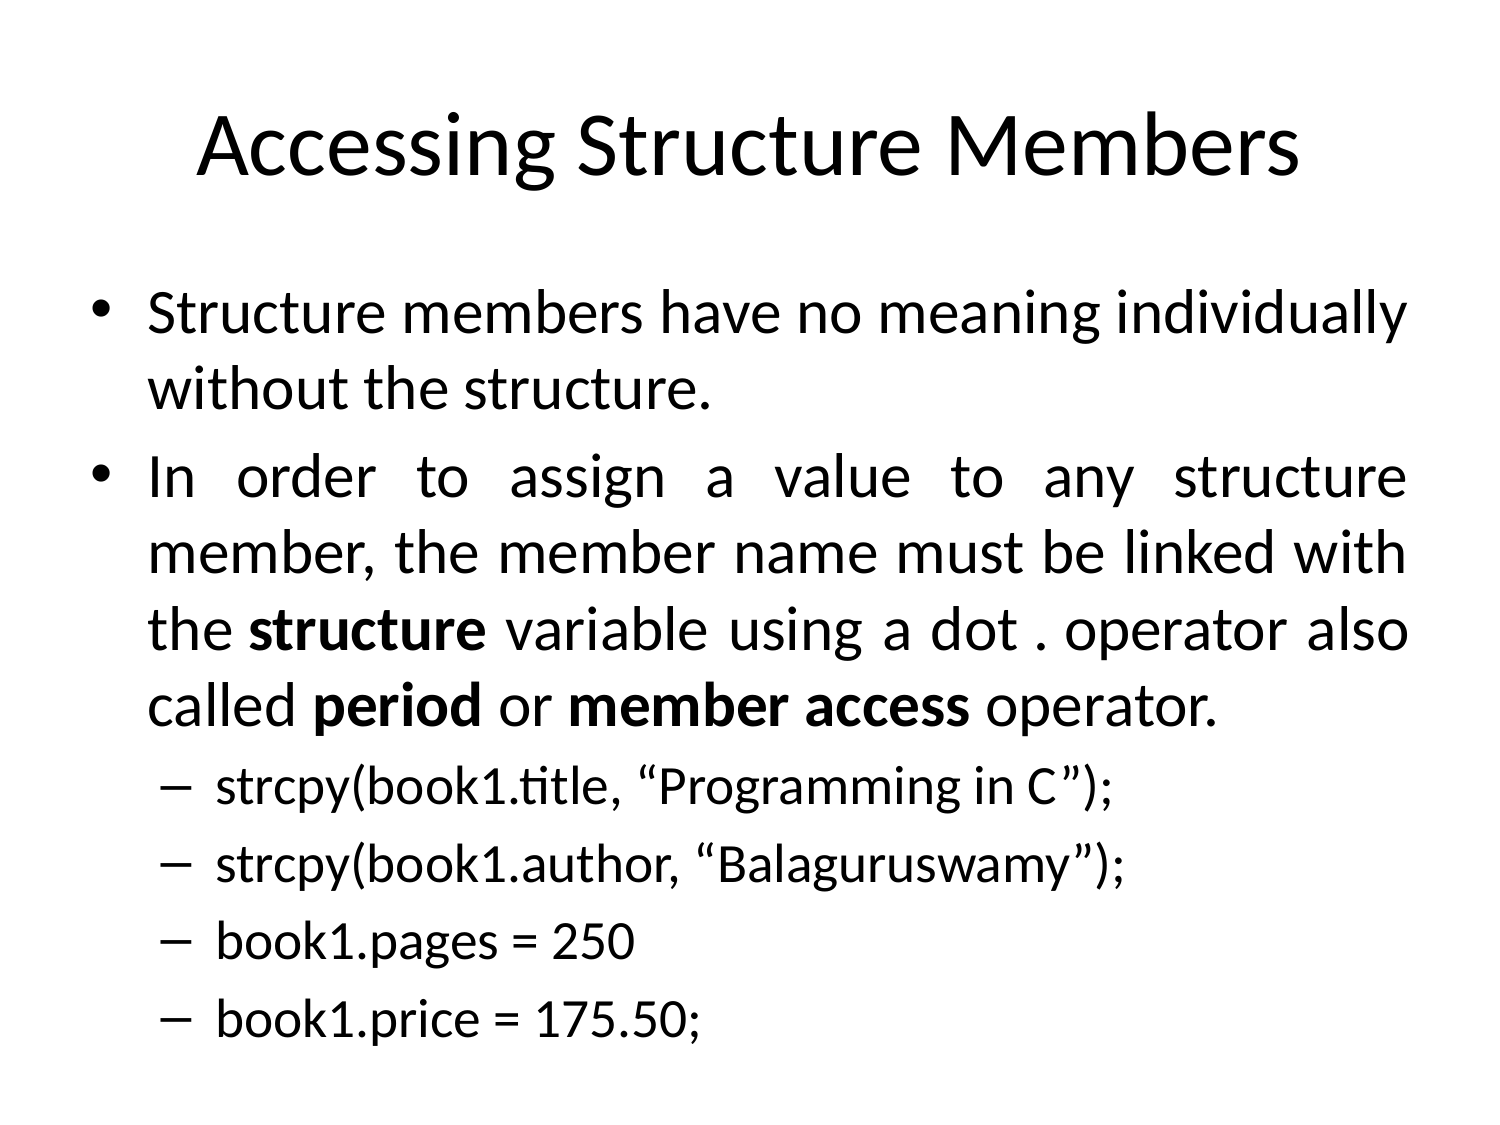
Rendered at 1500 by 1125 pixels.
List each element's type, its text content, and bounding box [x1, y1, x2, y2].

list Structure members have no meaning individually without the structure. In order to assign a value to any structure member, the member name must be linked with the structure variable using a dot . operator also called period or member access operator. strcpy(book1.title, “Programming in C”); strcpy(book1.author, “Balaguruswamy”); book1.pages = 250 book1.price = 175.50; [75, 262, 1425, 1100]
title Accessing Structure Members [75, 45, 1425, 233]
